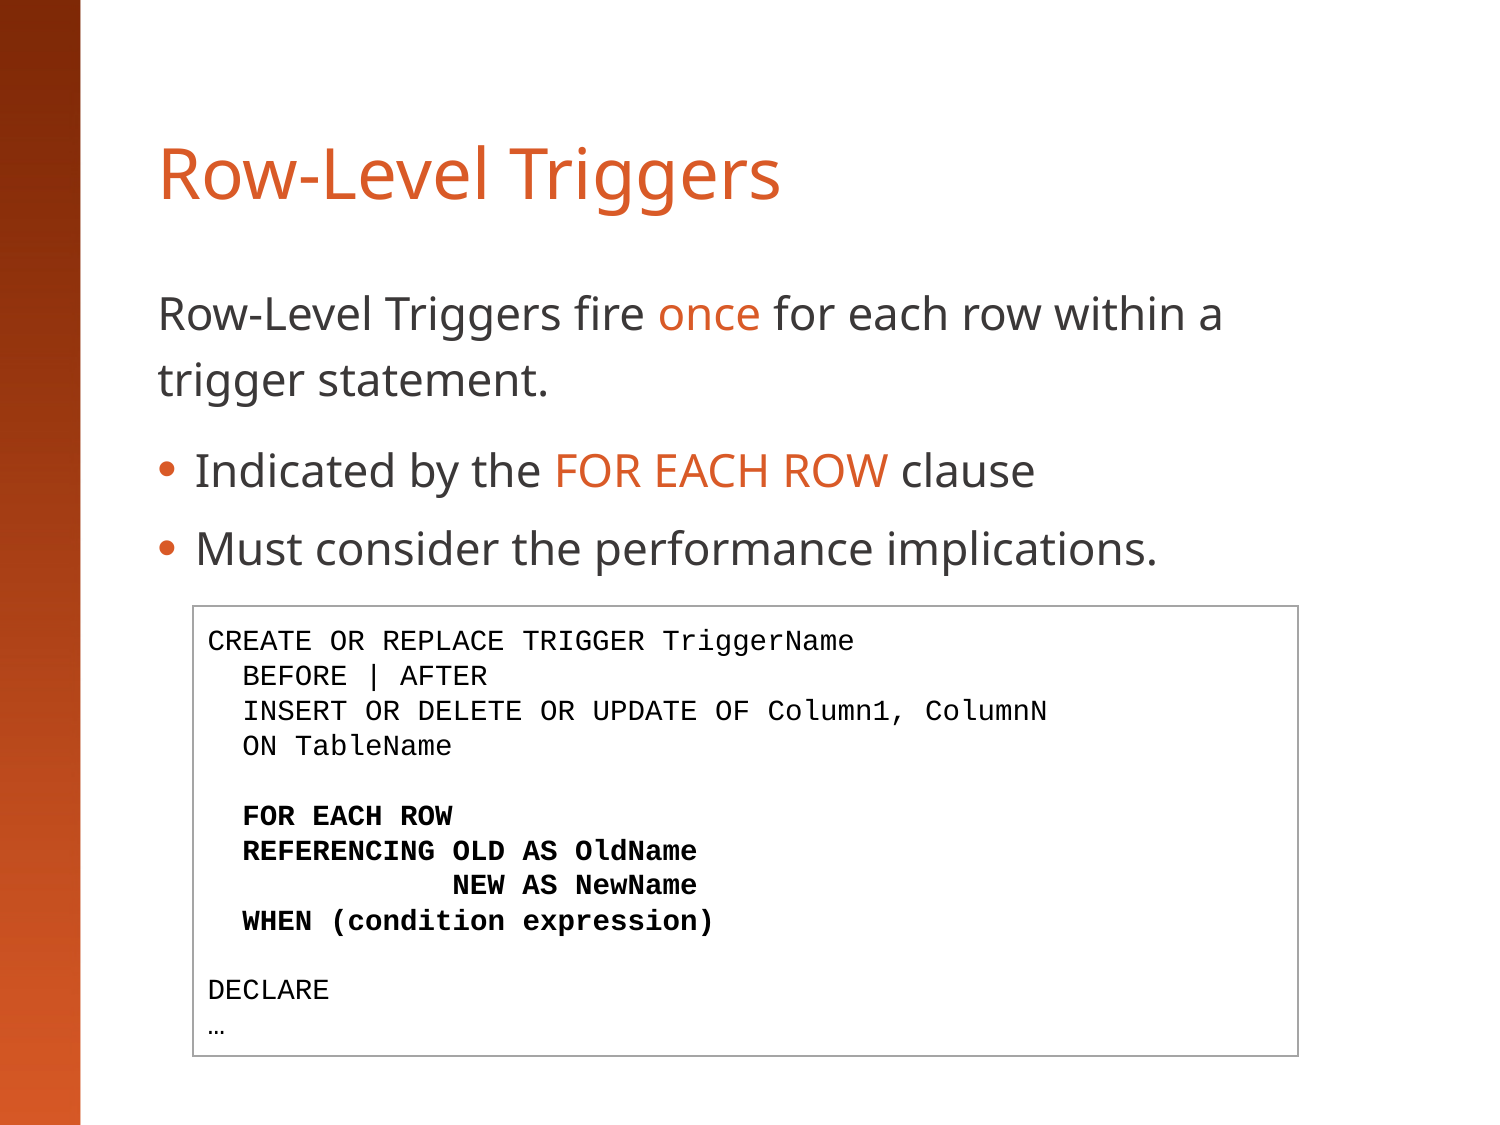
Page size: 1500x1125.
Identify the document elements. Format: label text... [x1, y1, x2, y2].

list Row-Level Triggers fire once for each row within a trigger statement. Indicated by the FOR EACH ROW clause Must consider the performance implications. [142, 266, 1349, 980]
title Row-Level Triggers [142, 118, 1349, 223]
text_box CREATE OR REPLACE TRIGGER TriggerName BEFORE | AFTER INSERT OR DELETE OR UPDATE OF Column1, ColumnN ON TableName FOR EACH ROW REFERENCING OLD AS OldName NEW AS NewName WHEN (condition expression) DECLARE … [192, 605, 1299, 1057]
picture [0, 0, 1500, 1125]
